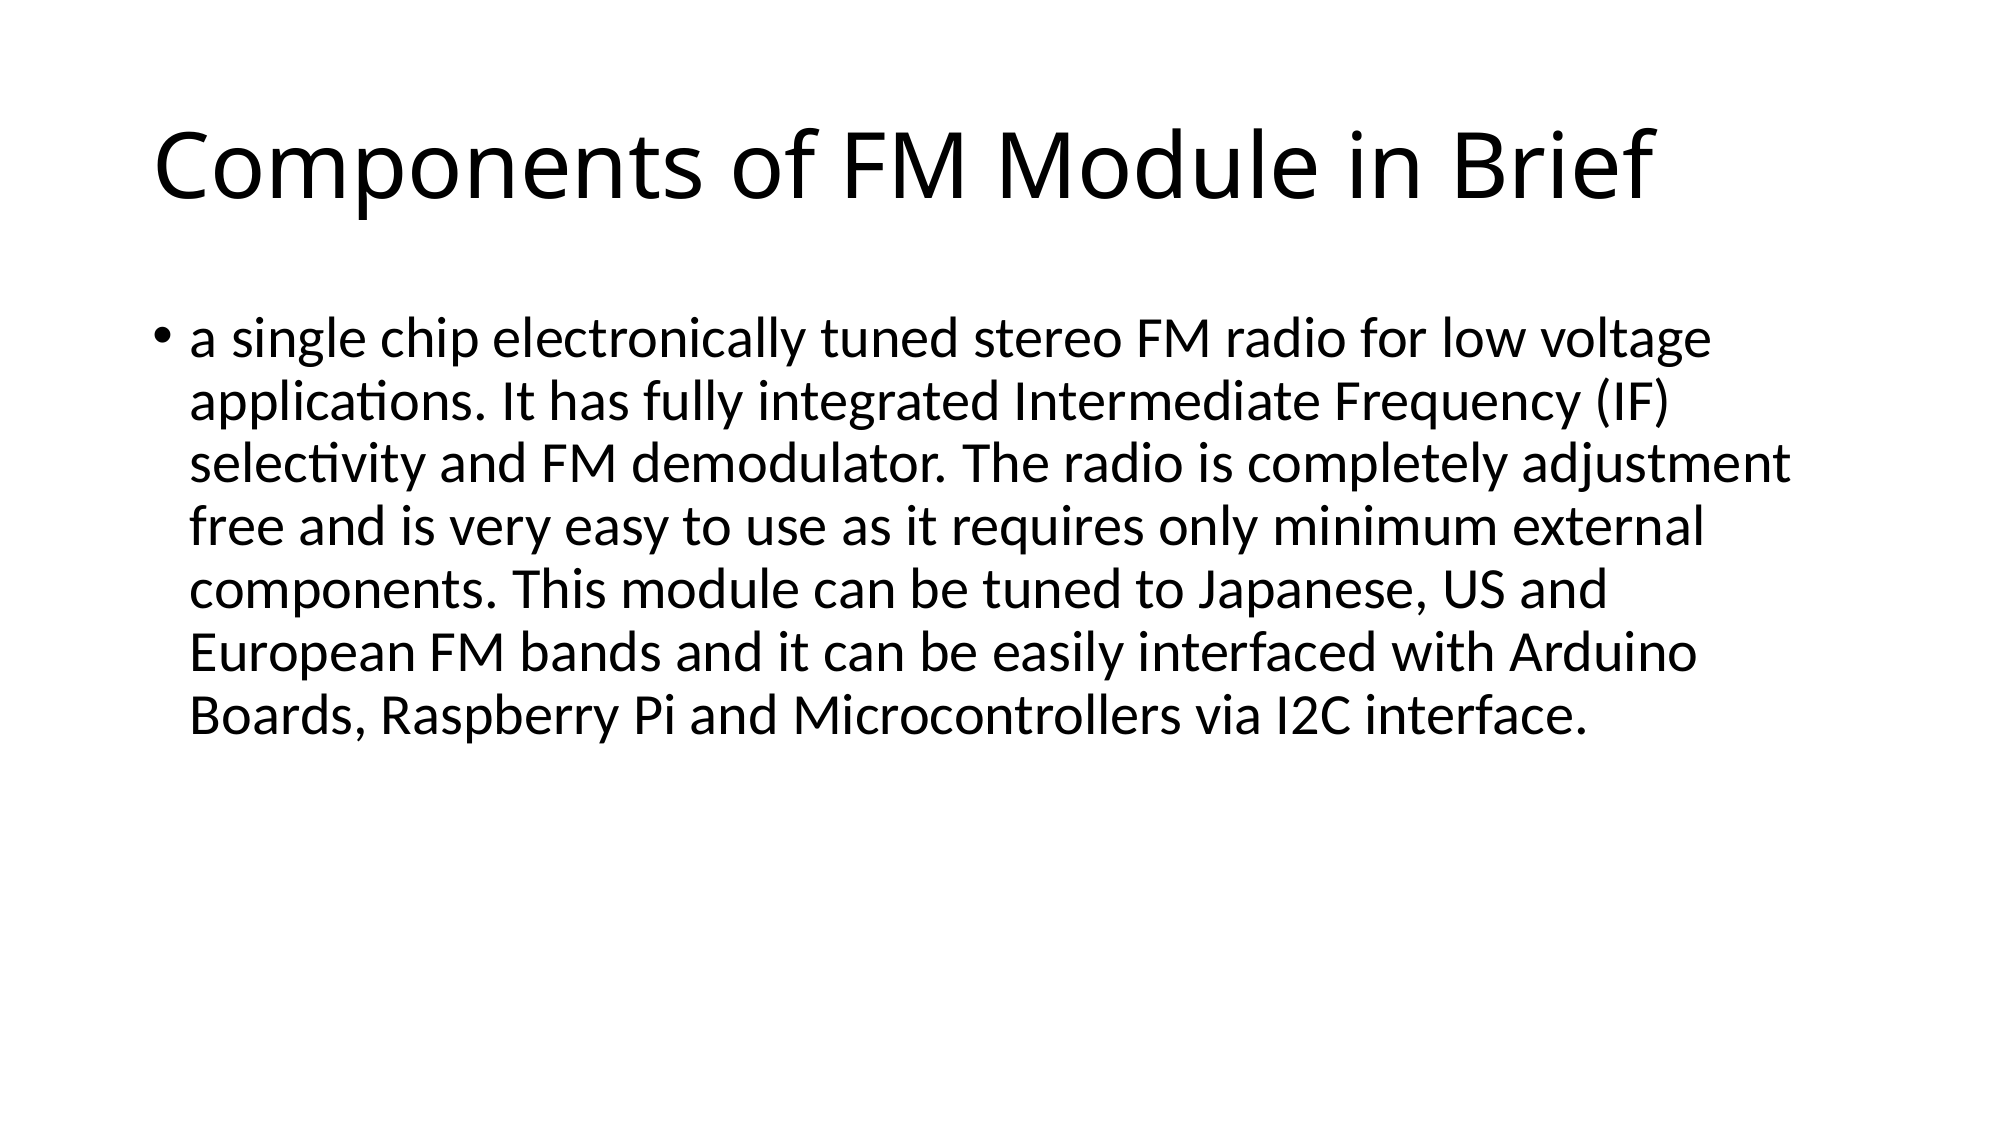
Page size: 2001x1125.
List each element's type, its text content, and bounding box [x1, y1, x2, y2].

title Components of FM Module in Brief [137, 59, 1863, 278]
list a single chip electronically tuned stereo FM radio for low voltage applications. It has fully integrated Intermediate Frequency (IF) selectivity and FM demodulator. The radio is completely adjustment free and is very easy to use as it requires only minimum external components. This module can be tuned to Japanese, US and European FM bands and it can be easily interfaced with Arduino Boards, Raspberry Pi and Microcontrollers via I2C interface. [137, 299, 1863, 1014]
